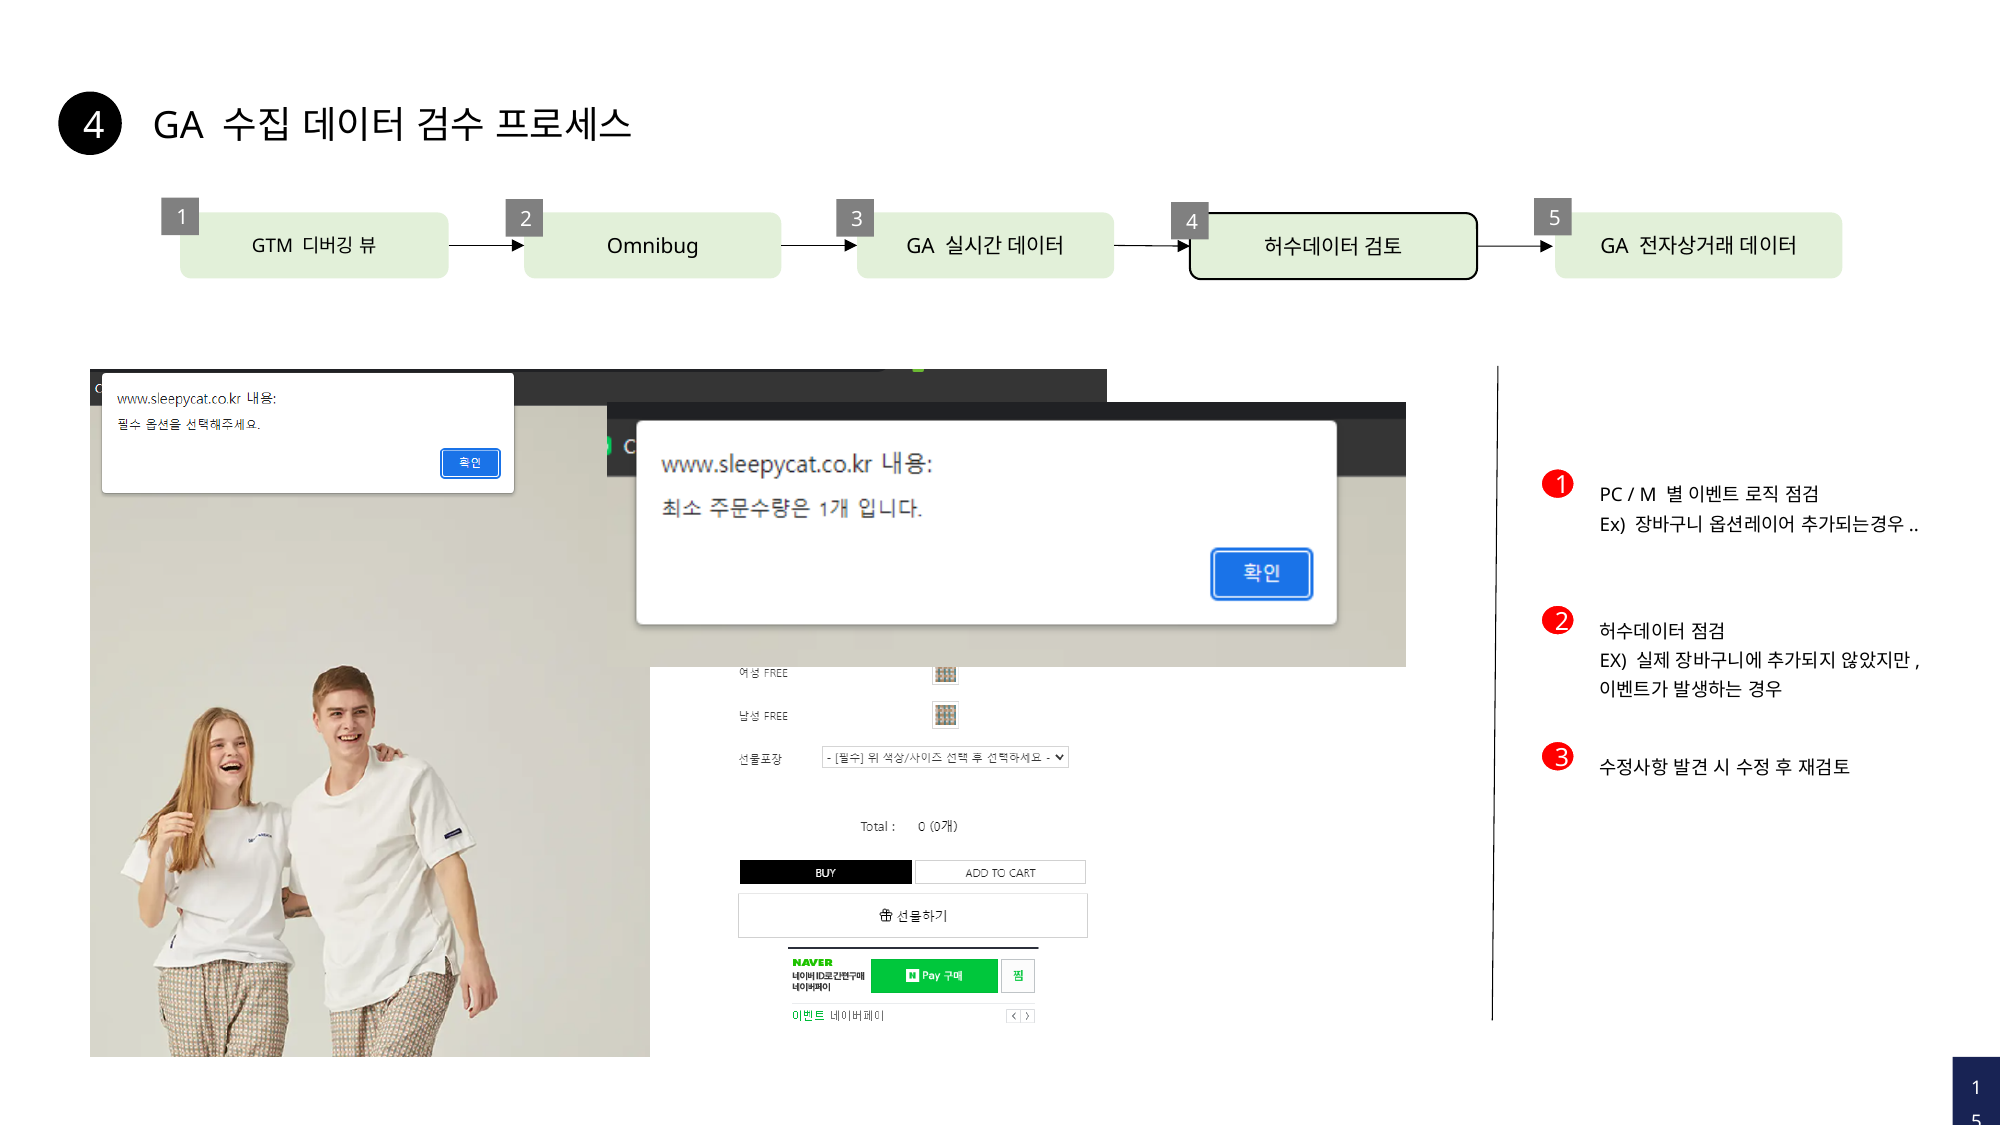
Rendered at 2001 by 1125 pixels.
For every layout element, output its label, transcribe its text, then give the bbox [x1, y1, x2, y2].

text_box 1 [160, 197, 200, 236]
picture [90, 369, 1406, 1057]
text_box 3 [835, 198, 875, 238]
text_box PC / M 별 이벤트 로직 점검 Ex) 장바구니 옵션레이어 추가되는경우.. [1584, 468, 1970, 543]
text_box 2 [504, 198, 544, 238]
text_box 허수데이터 검토 [1188, 212, 1479, 281]
text_box 1 [1539, 467, 1576, 501]
text_box GTM 디버깅 뷰 [179, 211, 450, 280]
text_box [1492, 365, 1498, 1021]
text_box 4 [58, 91, 122, 155]
text_box GA 수집 데이터 검수 프로세스 [138, 93, 649, 154]
text_box 4 [1170, 201, 1210, 241]
text_box 3 [1539, 739, 1576, 773]
text_box GA 전자상거래 데이터 [1554, 211, 1844, 280]
text_box 수정사항 발견 시 수정 후 재검토 [1584, 741, 1970, 786]
text_box 5 [1533, 197, 1573, 236]
text_box 허수데이터 점검 EX) 실제 장바구니에 추가되지 않았지만, 이벤트가 발생하는 경우 [1584, 605, 1970, 709]
text_box GA 실시간 데이터 [856, 211, 1116, 280]
text_box Omnibug [523, 211, 783, 280]
text_box 2 [1539, 603, 1576, 637]
text_box 15 [1952, 1056, 2000, 1125]
